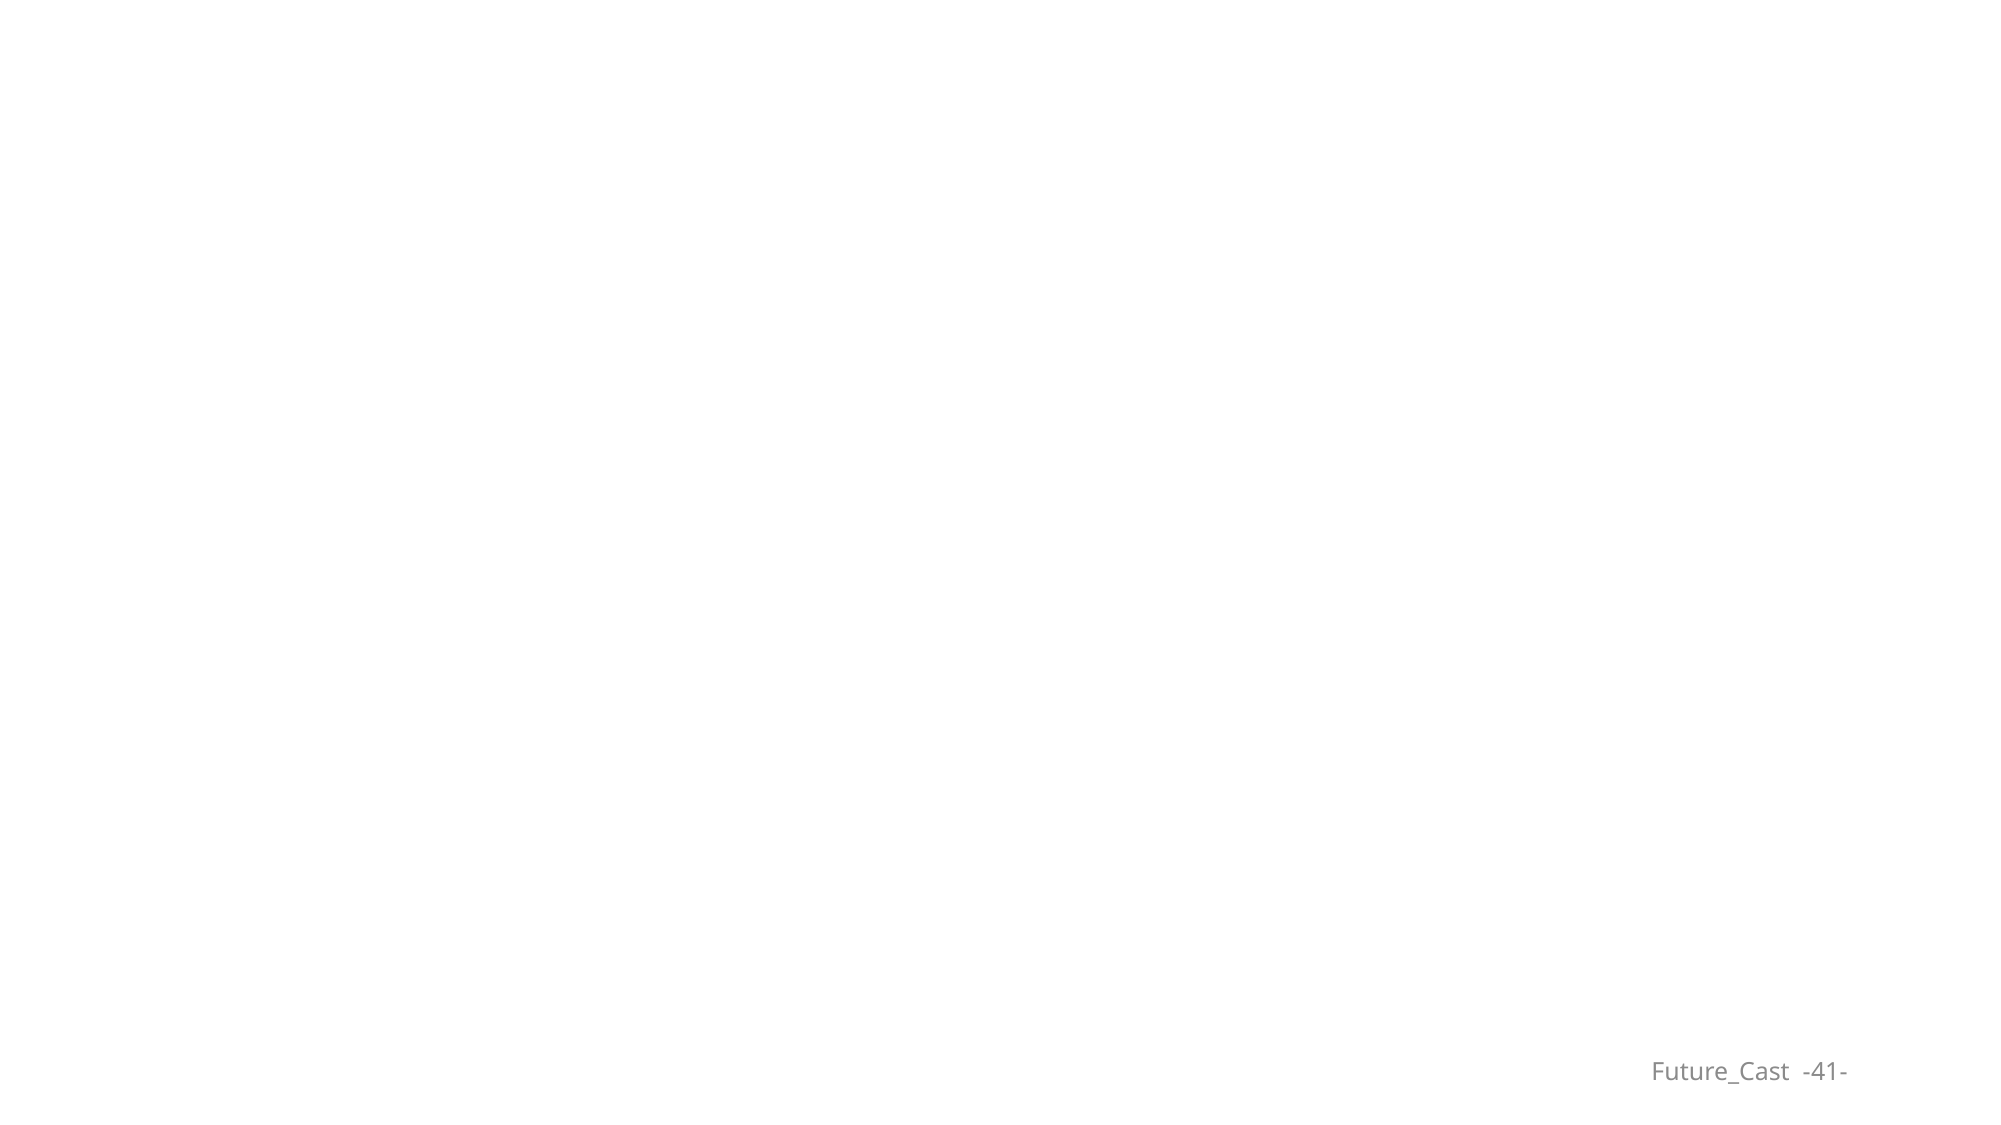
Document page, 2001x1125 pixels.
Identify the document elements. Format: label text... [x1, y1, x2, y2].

slide_number Future_Cast -41- [1412, 1042, 1863, 1103]
